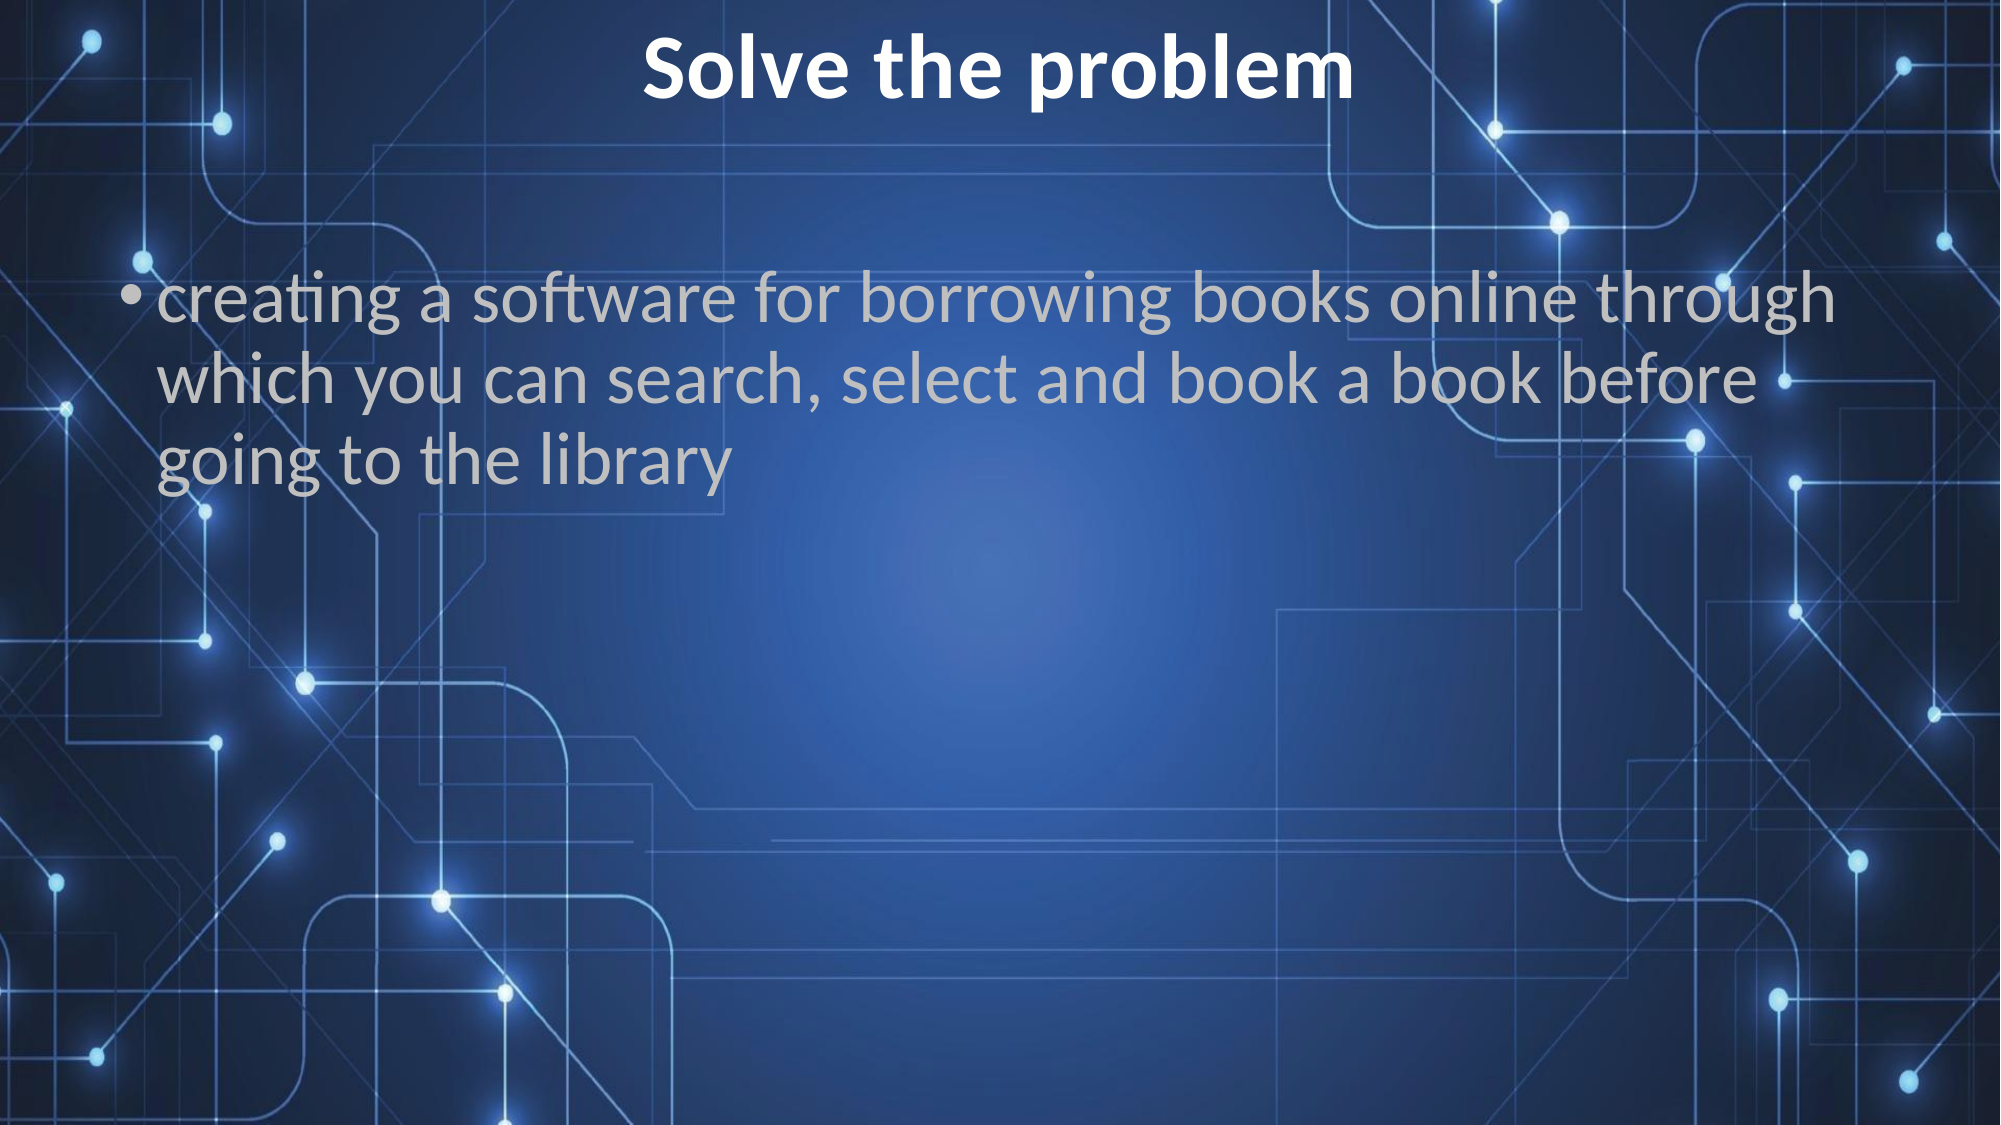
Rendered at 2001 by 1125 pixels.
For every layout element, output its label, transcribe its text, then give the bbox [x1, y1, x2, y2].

picture [0, 0, 2000, 1125]
list creating a software for borrowing books online through which you can search, select and book a book before going to the library [103, 249, 1925, 1111]
title Solve the problem [137, 10, 1863, 126]
